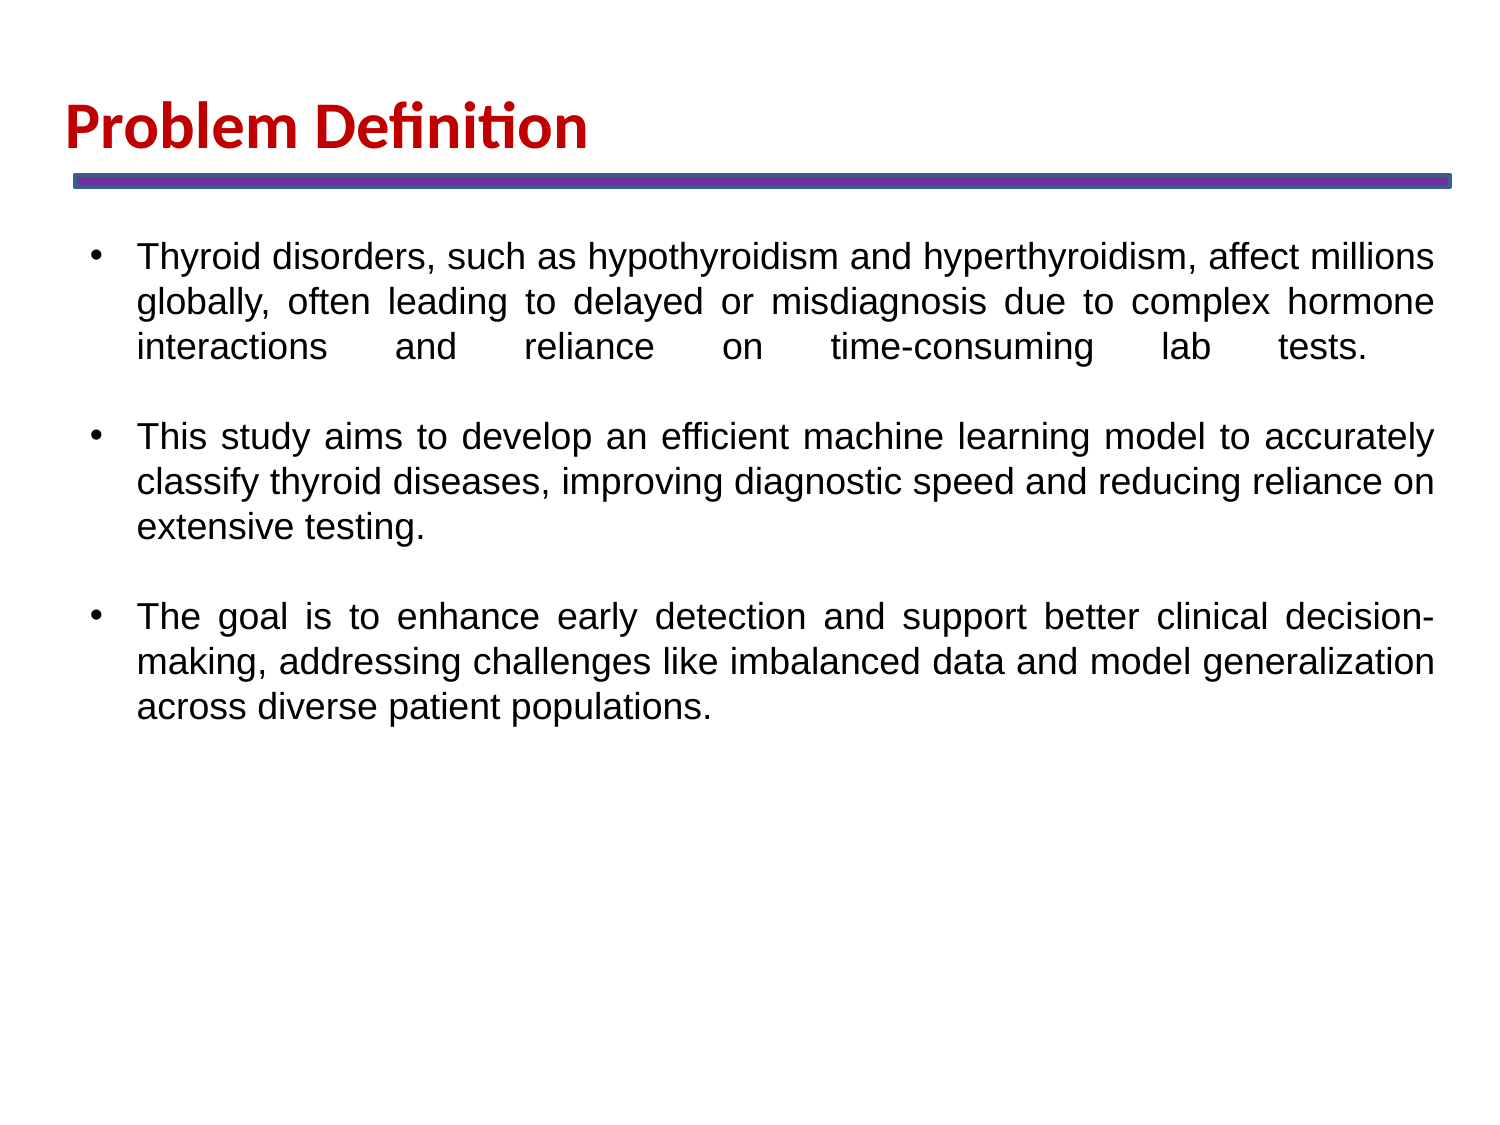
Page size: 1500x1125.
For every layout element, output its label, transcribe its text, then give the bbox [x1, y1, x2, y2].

text_box Problem Definition [50, 74, 700, 170]
text_box Thyroid disorders, such as hypothyroidism and hyperthyroidism, affect millions globally, often leading to delayed or misdiagnosis due to complex hormone interactions and reliance on time-consuming lab tests. This study aims to develop an efficient machine learning model to accurately classify thyroid diseases, improving diagnostic speed and reducing reliance on extensive testing. The goal is to enhance early detection and support better clinical decision-making, addressing challenges like imbalanced data and model generalization across diverse patient populations. [75, 224, 1450, 735]
text_box [75, 174, 1450, 188]
